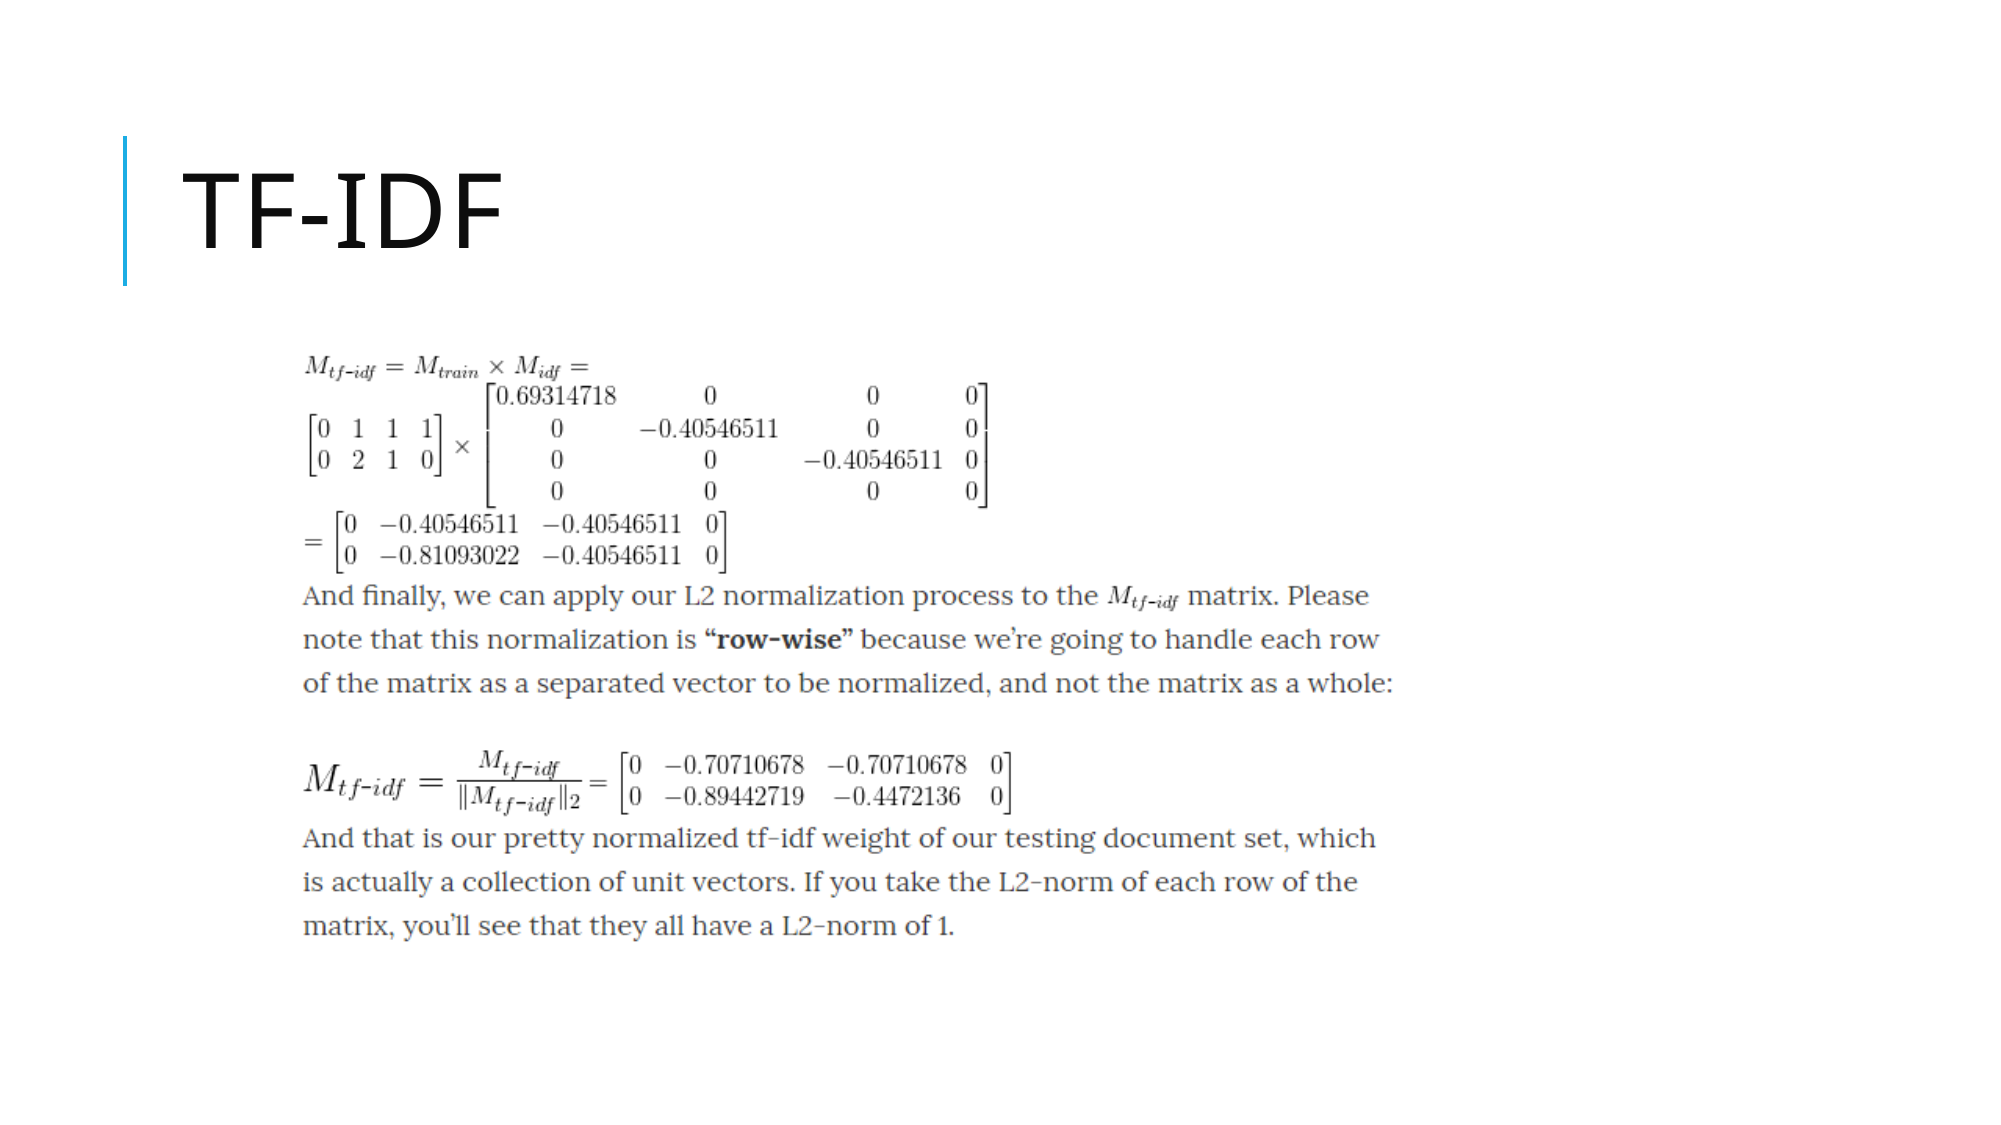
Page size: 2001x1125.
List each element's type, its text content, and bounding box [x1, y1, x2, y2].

title Tf-idf [168, 96, 1763, 342]
picture [296, 347, 1421, 966]
